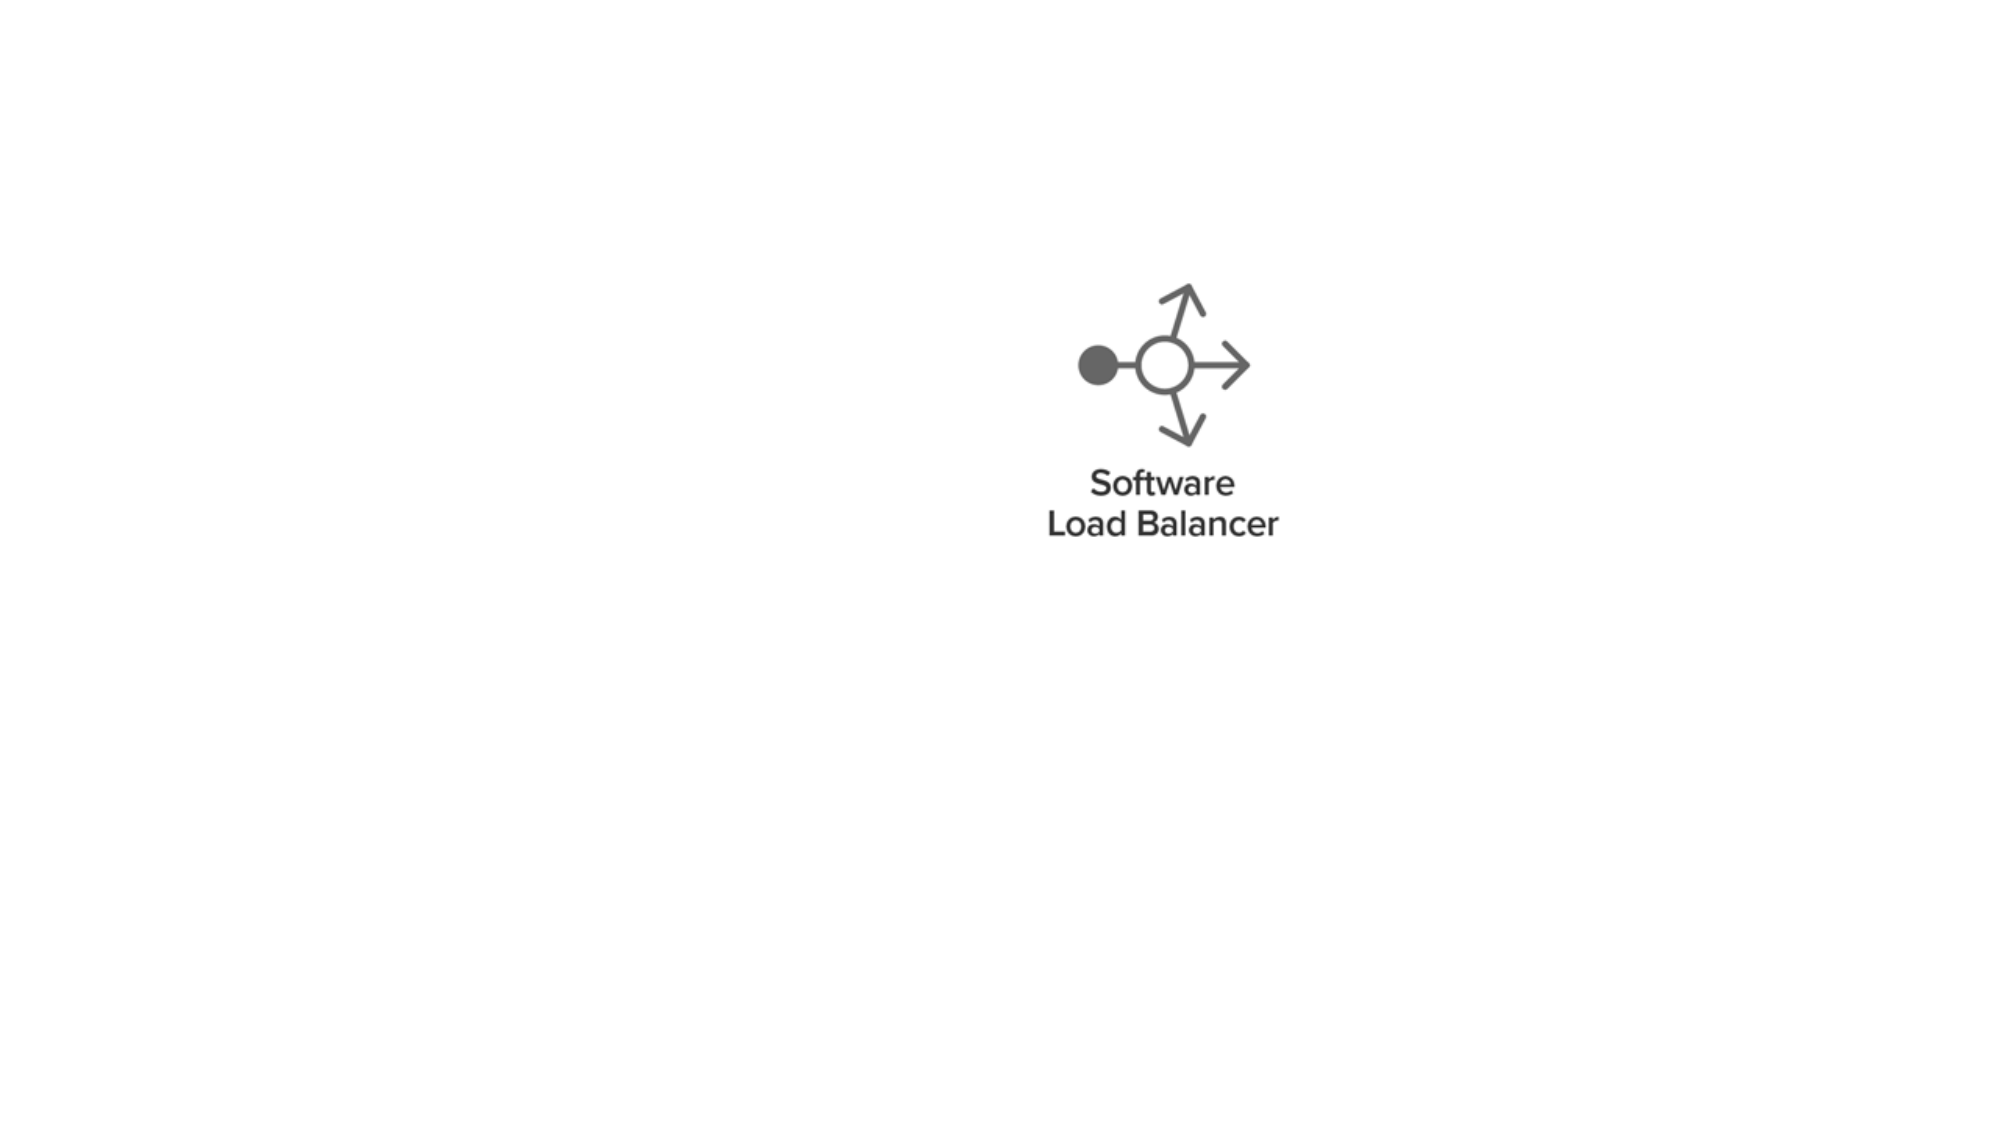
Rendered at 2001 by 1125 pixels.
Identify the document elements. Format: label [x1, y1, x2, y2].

picture [1032, 270, 1296, 563]
